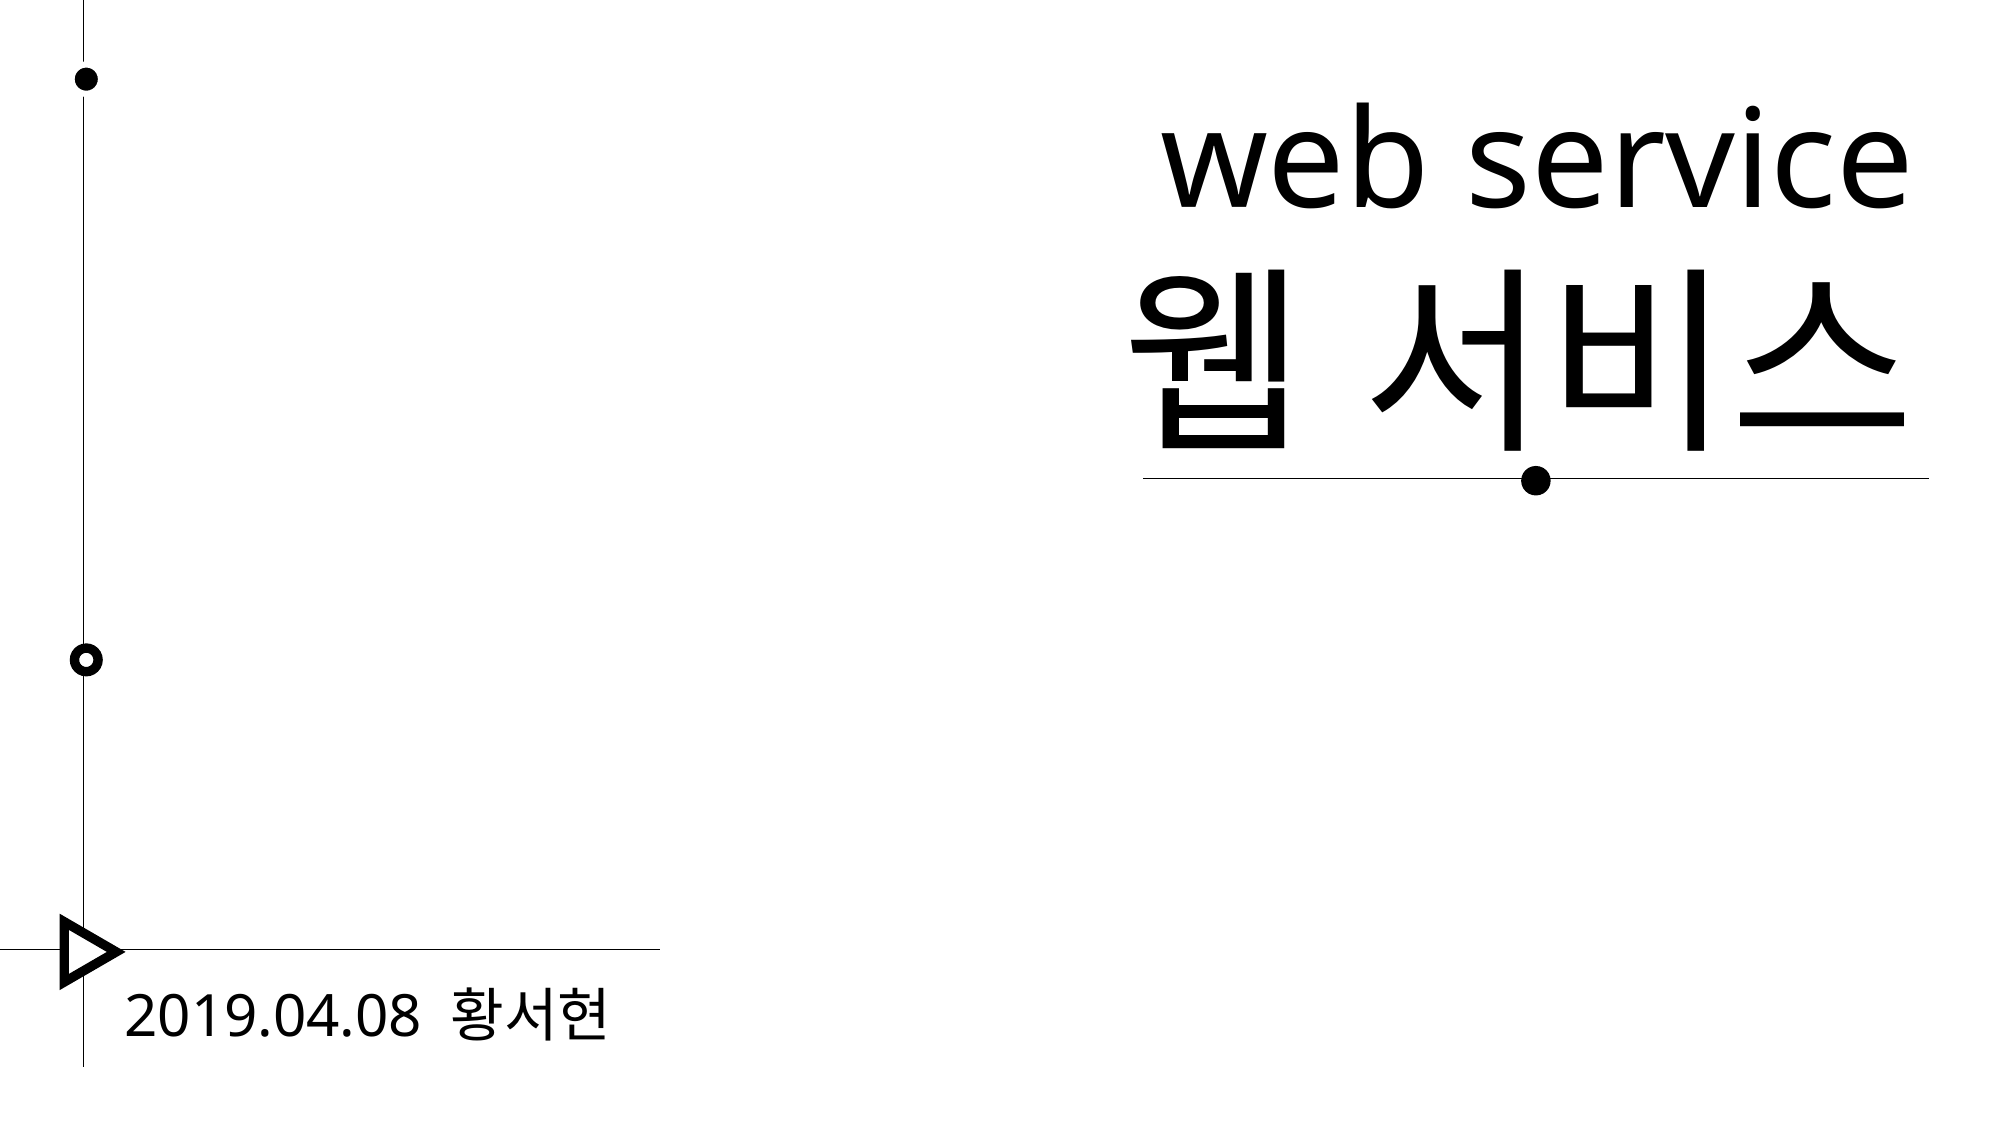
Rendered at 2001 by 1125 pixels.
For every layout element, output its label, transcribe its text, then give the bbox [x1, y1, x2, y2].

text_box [1143, 465, 1929, 496]
text_box web service 웹 서비스 [1107, 62, 1930, 483]
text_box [0, 0, 661, 1067]
